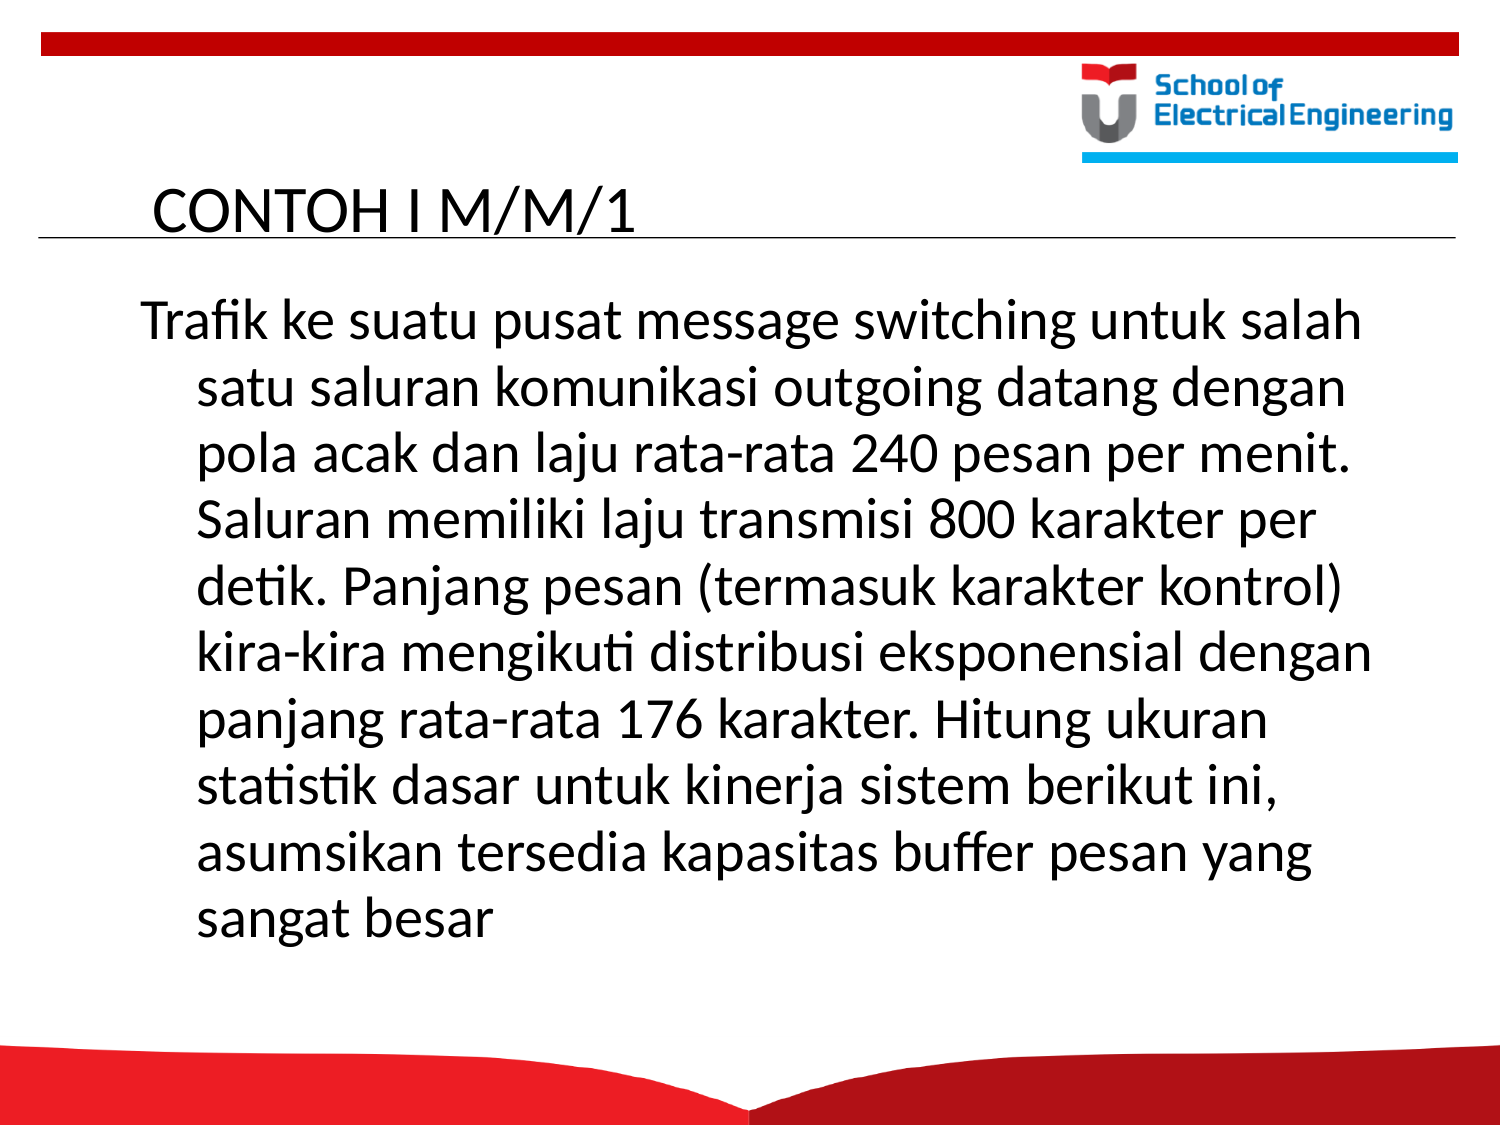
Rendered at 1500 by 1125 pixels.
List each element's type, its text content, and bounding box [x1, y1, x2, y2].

title CONTOH I M/M/1 [137, 112, 1413, 278]
picture [0, 1036, 1500, 1125]
list Trafik ke suatu pusat message switching untuk salah satu saluran komunikasi outgoing datang dengan pola acak dan laju rata-rata 240 pesan per menit. Saluran memiliki laju transmisi 800 karakter per detik. Panjang pesan (termasuk karakter kontrol) kira-kira mengikuti distribusi eksponensial dengan panjang rata-rata 176 karakter. Hitung ukuran statistik dasar untuk kinerja sistem berikut ini, asumsikan tersedia kapasitas buffer pesan yang sangat besar [125, 278, 1425, 1054]
picture [1073, 63, 1458, 152]
